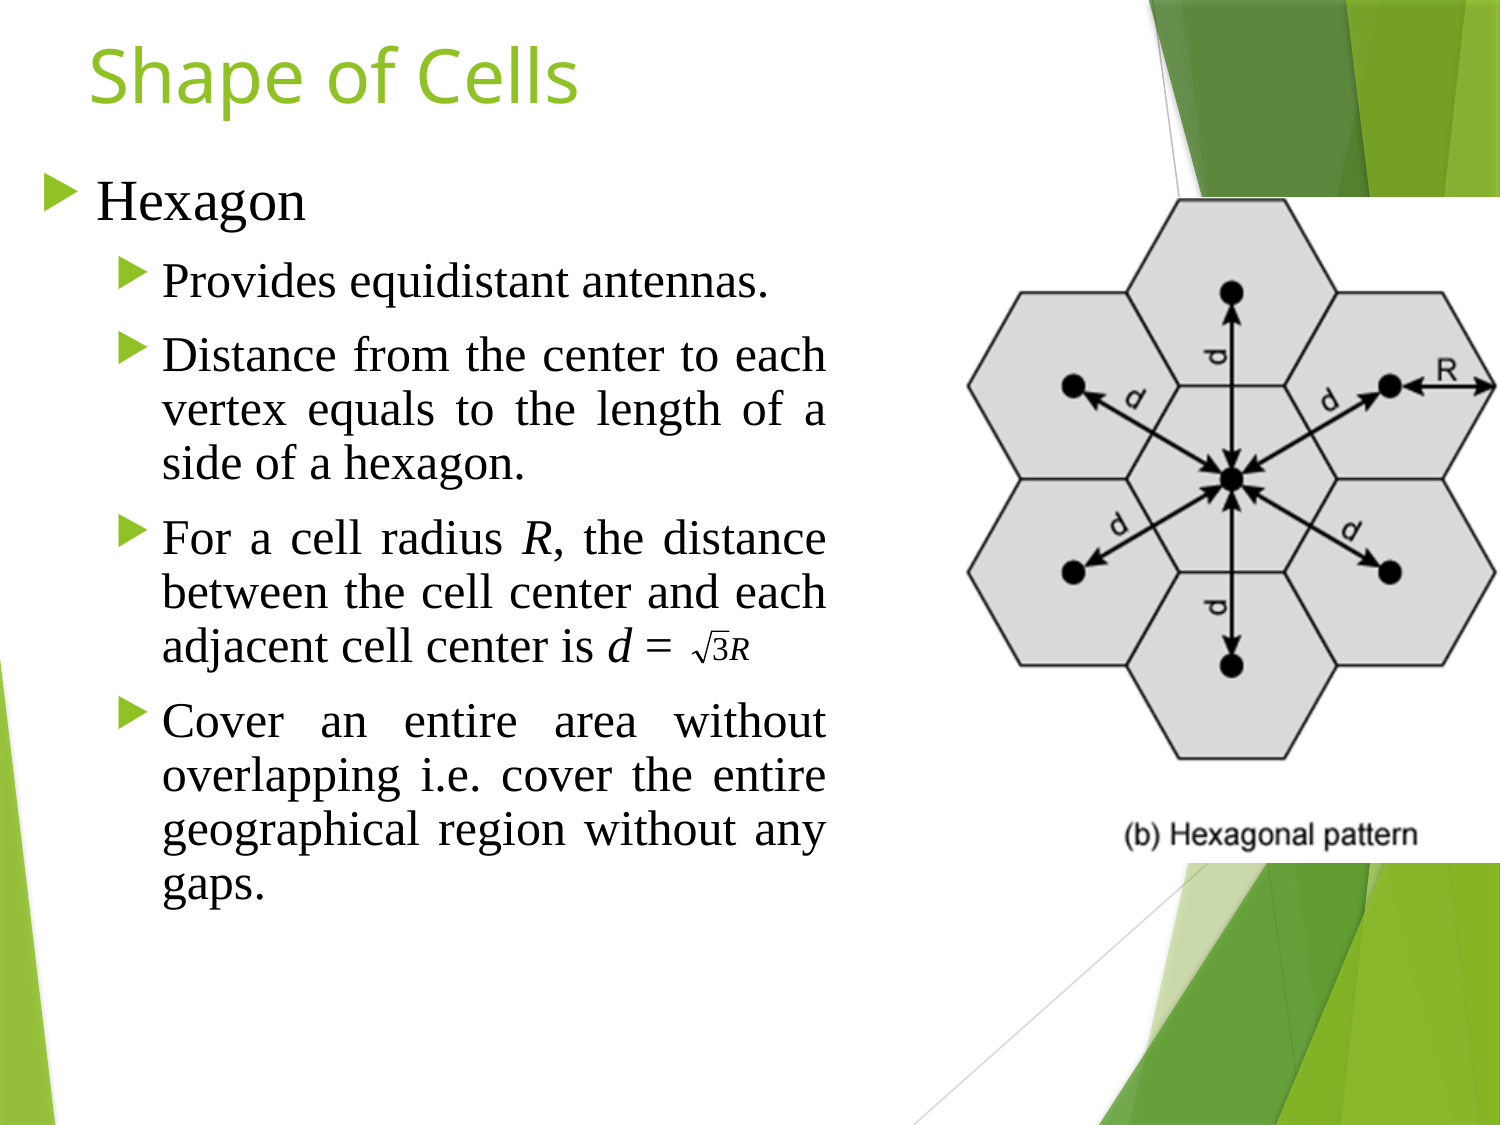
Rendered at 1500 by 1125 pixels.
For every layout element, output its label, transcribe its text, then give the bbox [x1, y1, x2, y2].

list Hexagon Provides equidistant antennas. Distance from the center to each vertex equals to the length of a side of a hexagon. For a cell radius R, the distance between the cell center and each adjacent cell center is d = Cover an entire area without overlapping i.e. cover the entire geographical region without any gaps. [24, 162, 843, 988]
title Shape of Cells [72, 20, 1131, 151]
picture [911, 197, 1500, 863]
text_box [686, 624, 755, 670]
